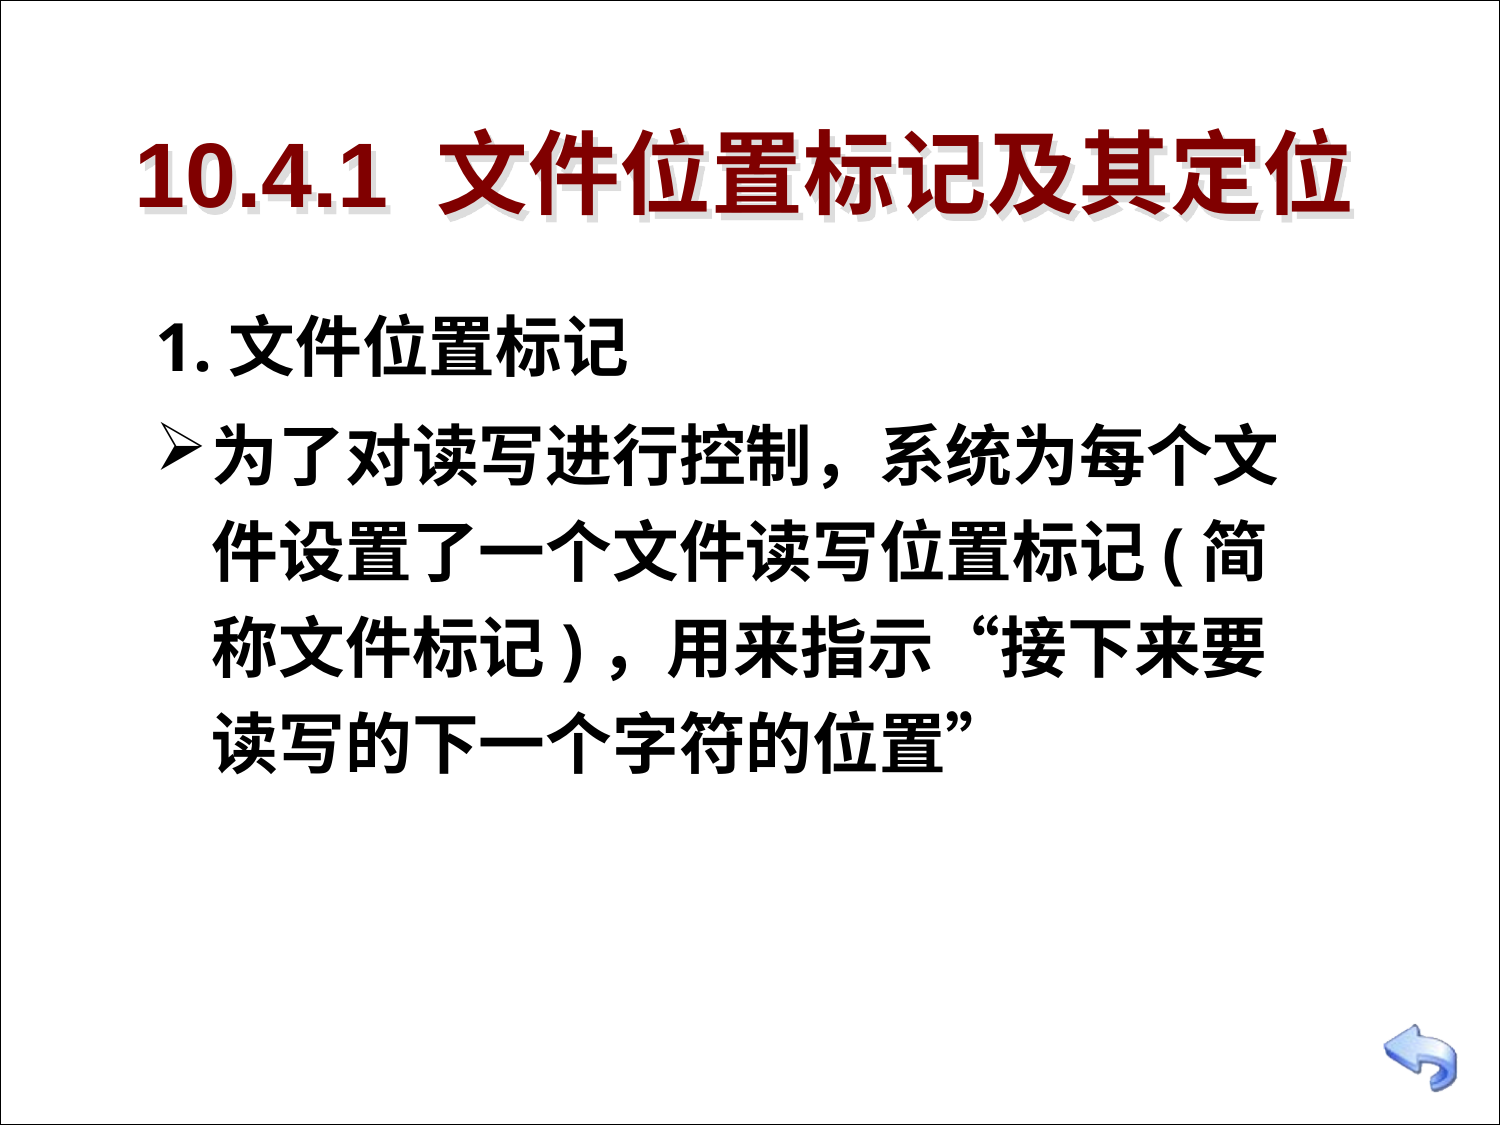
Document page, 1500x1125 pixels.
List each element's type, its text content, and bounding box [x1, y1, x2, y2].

list 1.文件位置标记 为了对读写进行控制，系统为每个文件设置了一个文件读写位置标记(简称文件标记)，用来指示“接下来要读写的下一个字符的位置” [140, 281, 1313, 926]
title 10.4.1 文件位置标记及其定位 [46, 108, 1442, 235]
picture [1382, 1019, 1461, 1097]
